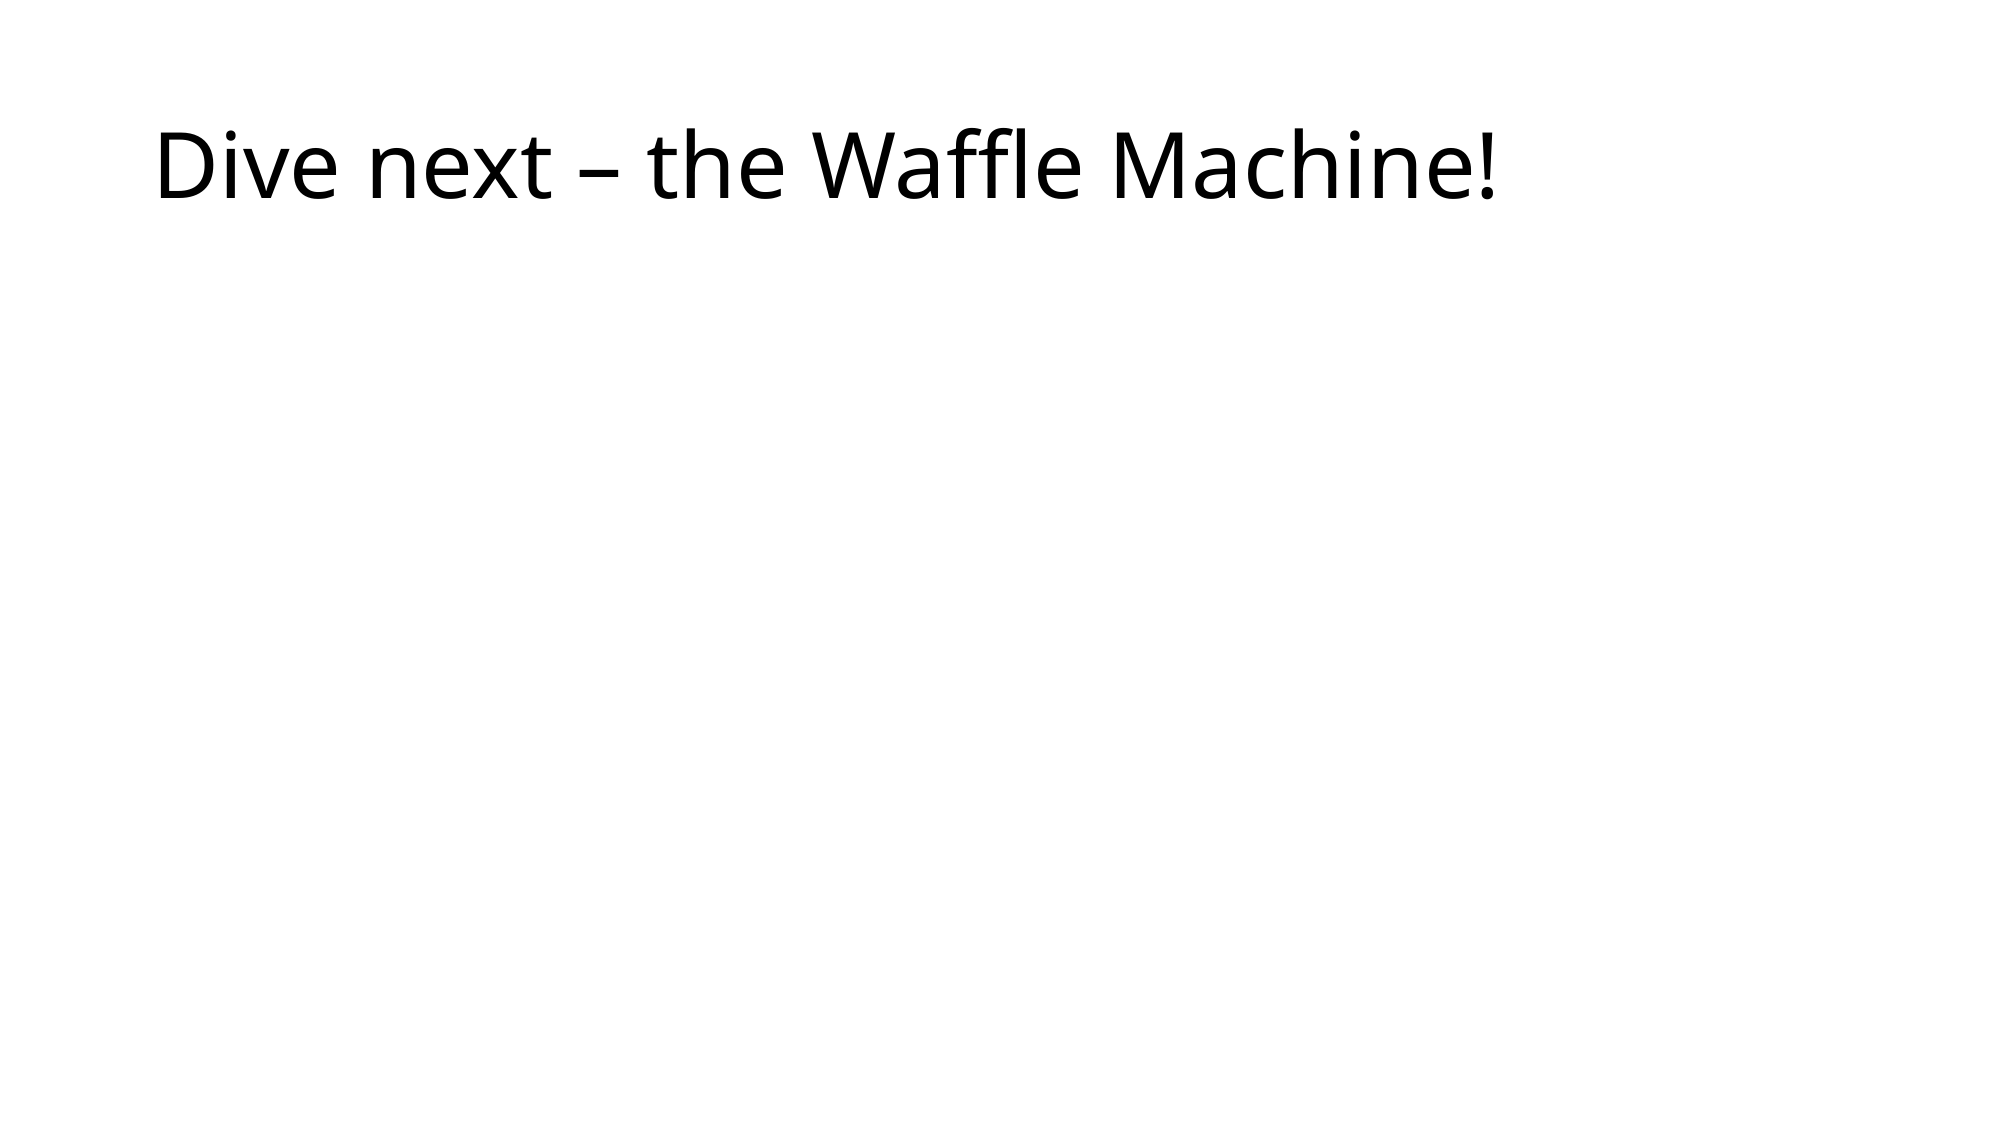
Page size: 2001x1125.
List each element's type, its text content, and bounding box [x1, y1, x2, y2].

title Dive next – the Waffle Machine! [137, 59, 1863, 278]
